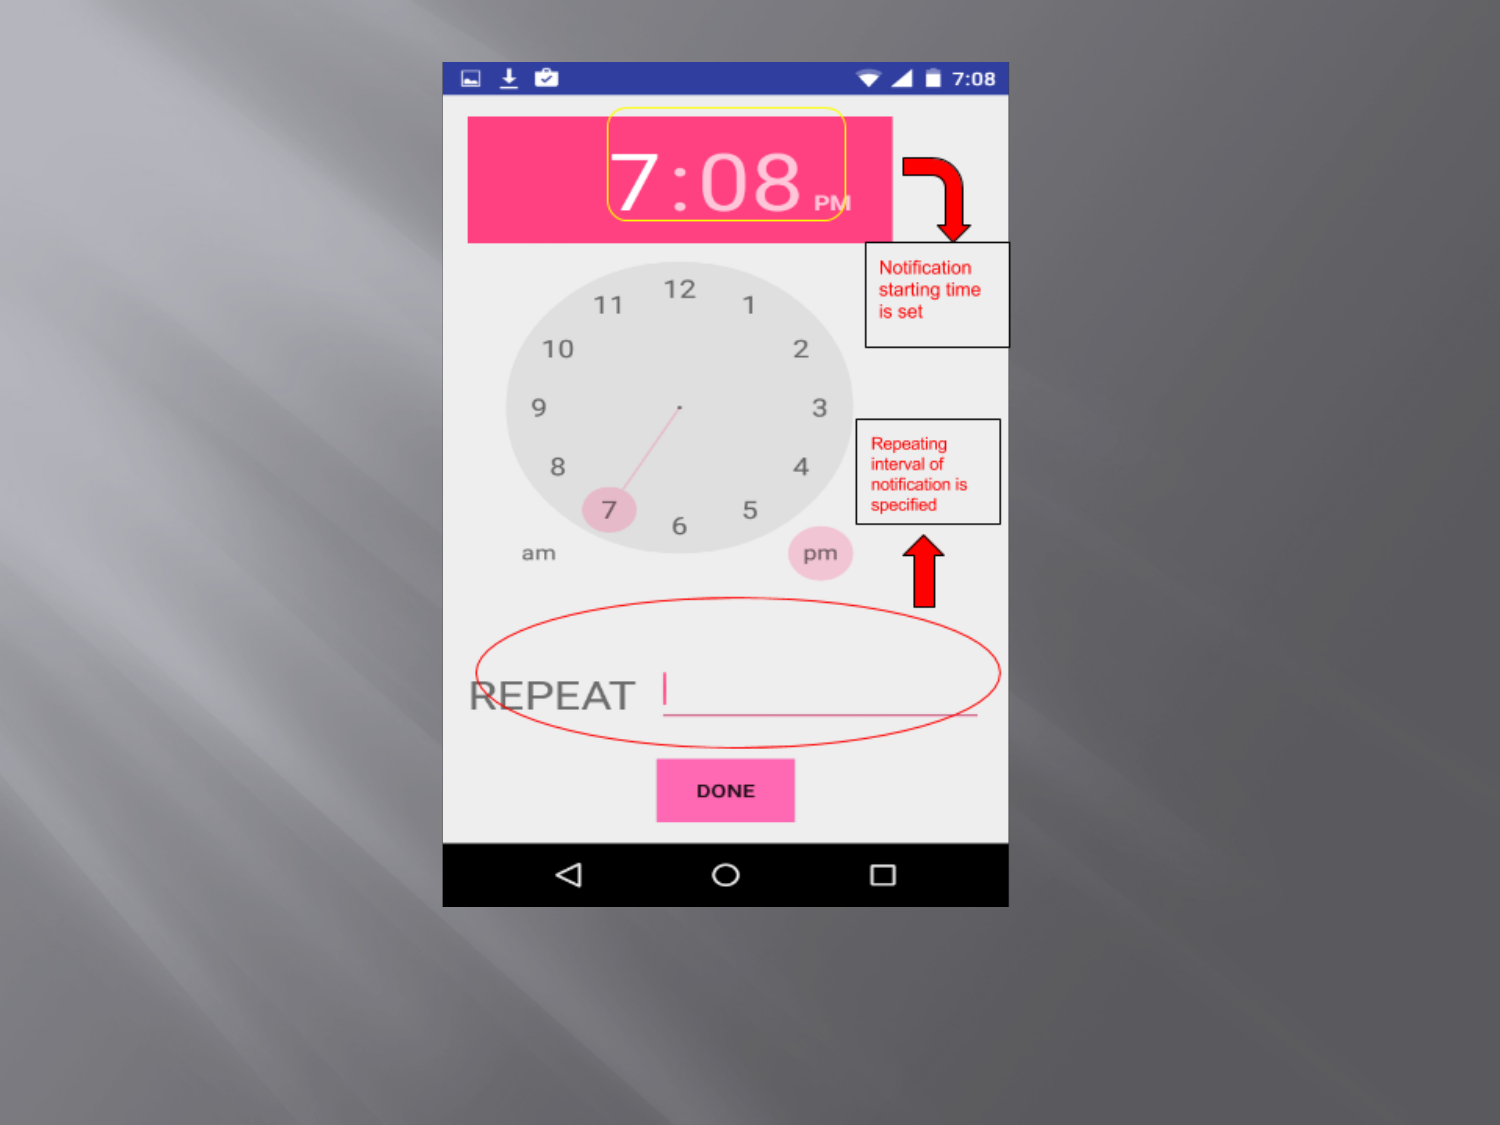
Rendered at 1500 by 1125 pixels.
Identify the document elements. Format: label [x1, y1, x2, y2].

picture [174, 62, 1301, 907]
